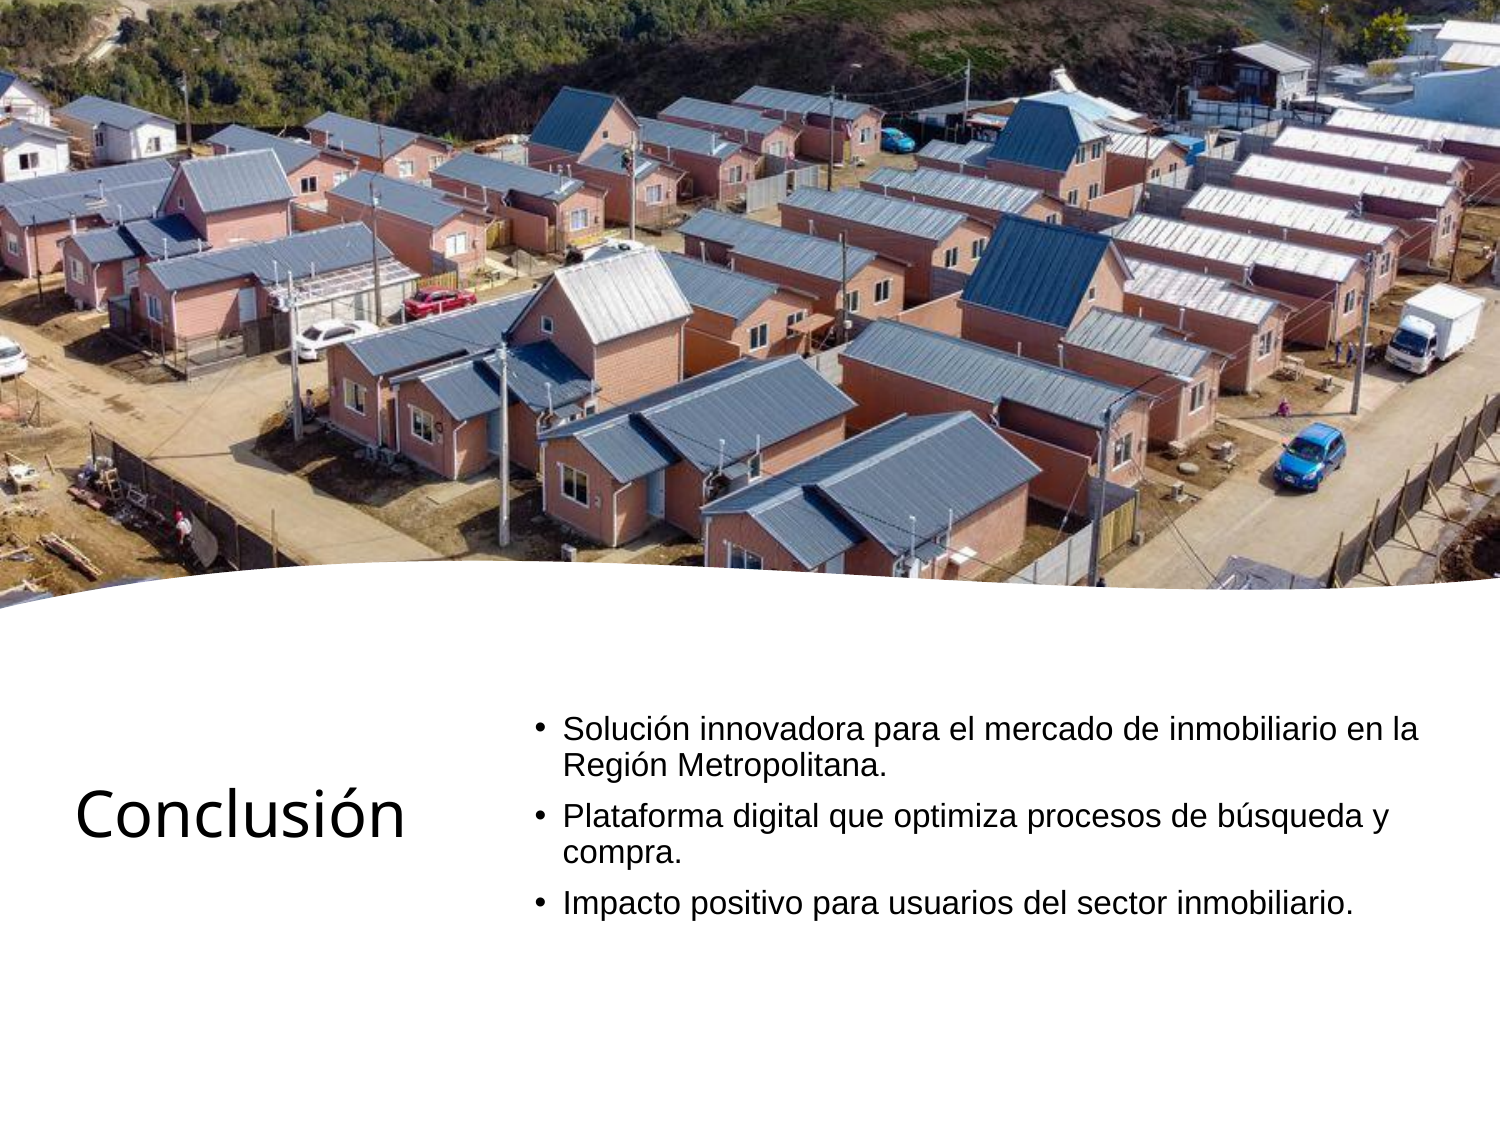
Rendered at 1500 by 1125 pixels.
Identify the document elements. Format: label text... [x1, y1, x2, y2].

list Solución innovadora para el mercado de inmobiliario en la Región Metropolitana. Plataforma digital que optimiza procesos de búsqueda y compra. Impacto positivo para usuarios del sector inmobiliario. [519, 617, 1441, 1018]
title Conclusión [59, 617, 464, 1018]
picture [0, 0, 1500, 609]
